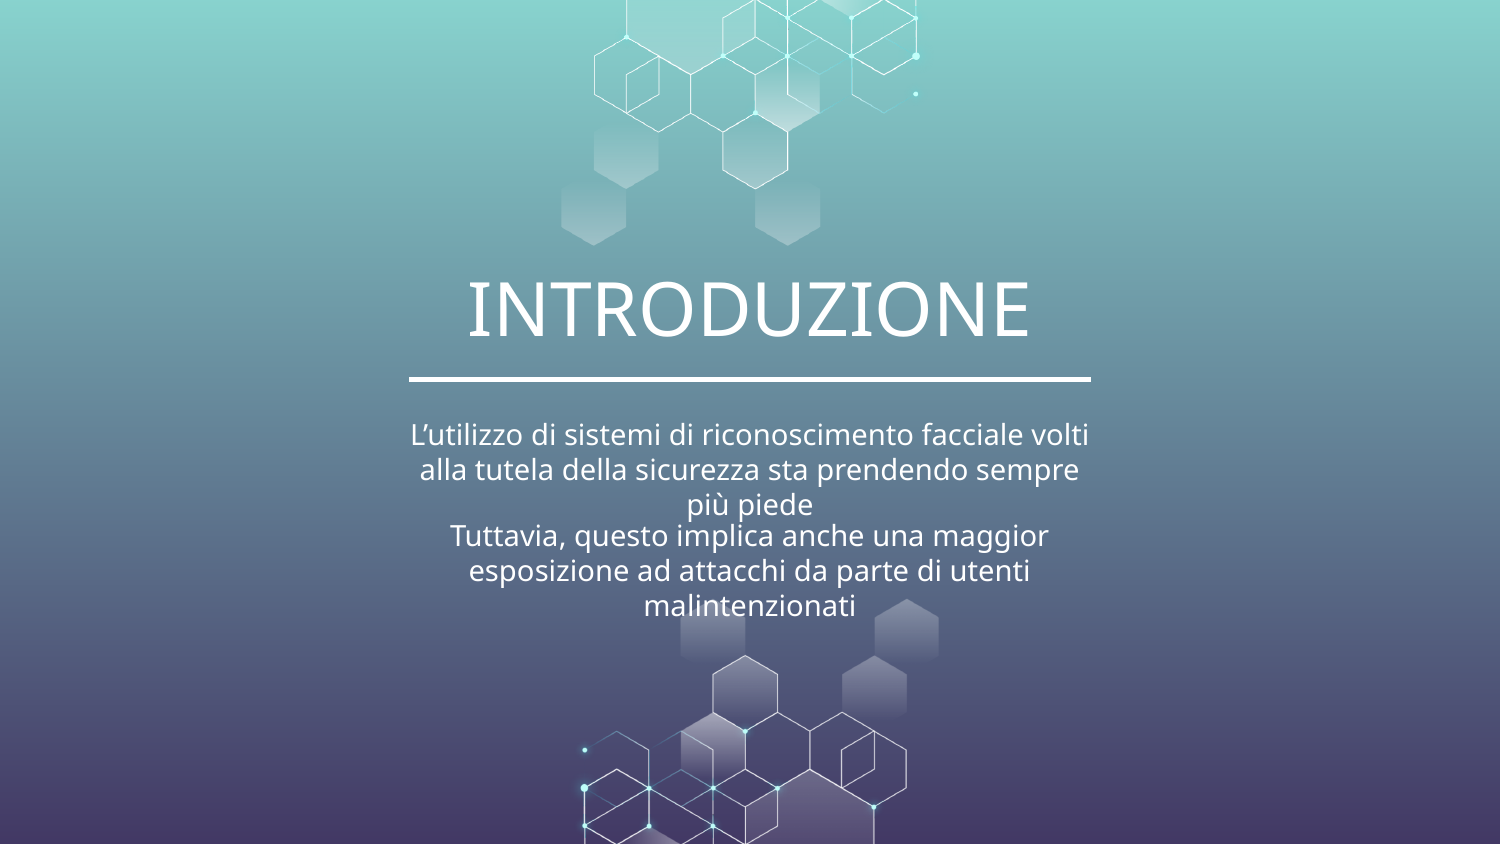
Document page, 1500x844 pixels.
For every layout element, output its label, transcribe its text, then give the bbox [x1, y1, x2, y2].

text_box Tuttavia, questo implica anche una maggior esposizione ad attacchi da parte di utenti malintenzionati [408, 502, 1091, 638]
title INTRODUZIONE [387, 229, 1113, 384]
picture [562, 638, 939, 844]
picture [561, 0, 939, 229]
subtitle L’utilizzo di sistemi di riconoscimento facciale volti alla tutela della sicurezza sta prendendo sempre più piede [390, 401, 1110, 503]
